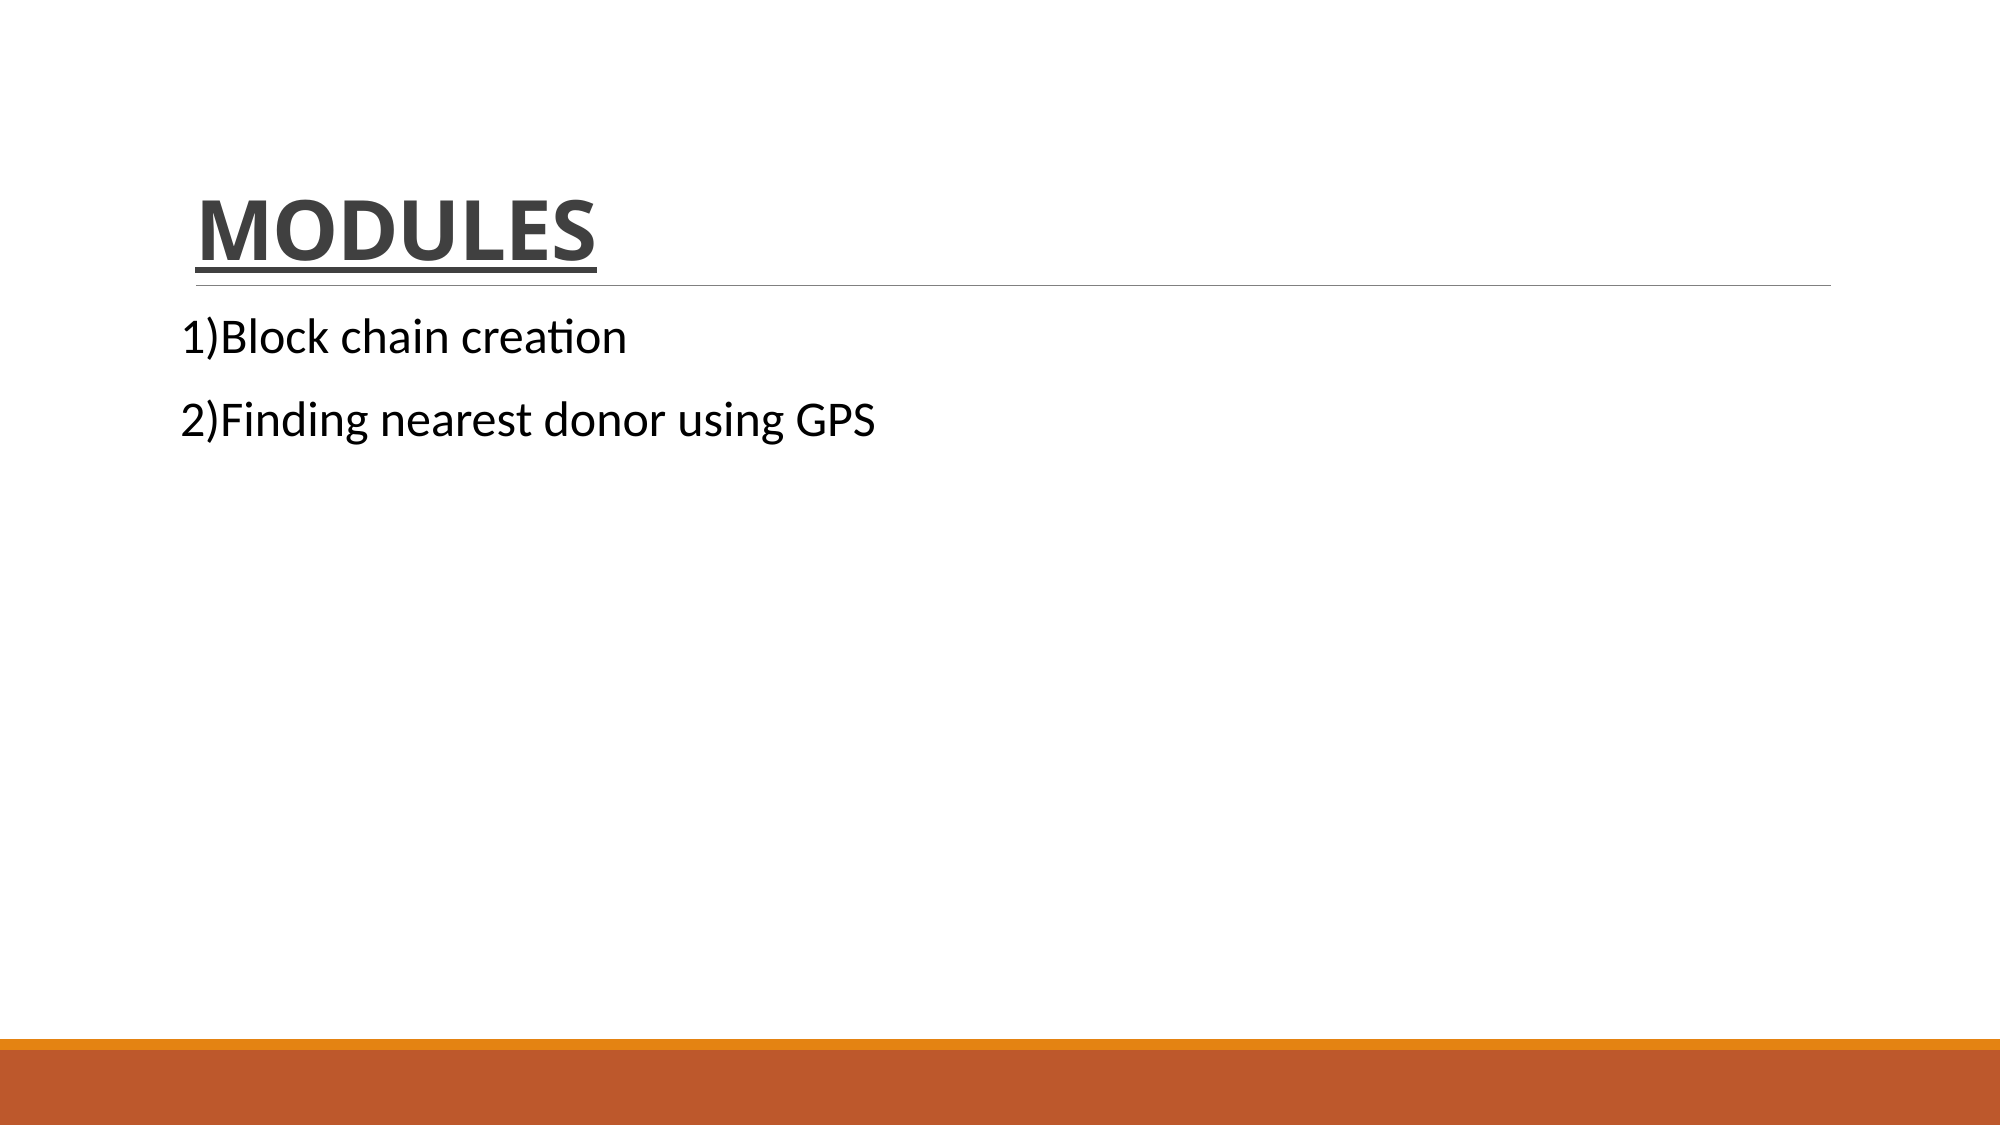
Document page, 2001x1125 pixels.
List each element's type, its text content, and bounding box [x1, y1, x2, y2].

list 1)Block chain creation 2)Finding nearest donor using GPS [180, 302, 1830, 963]
title MODULES [180, 47, 1830, 285]
